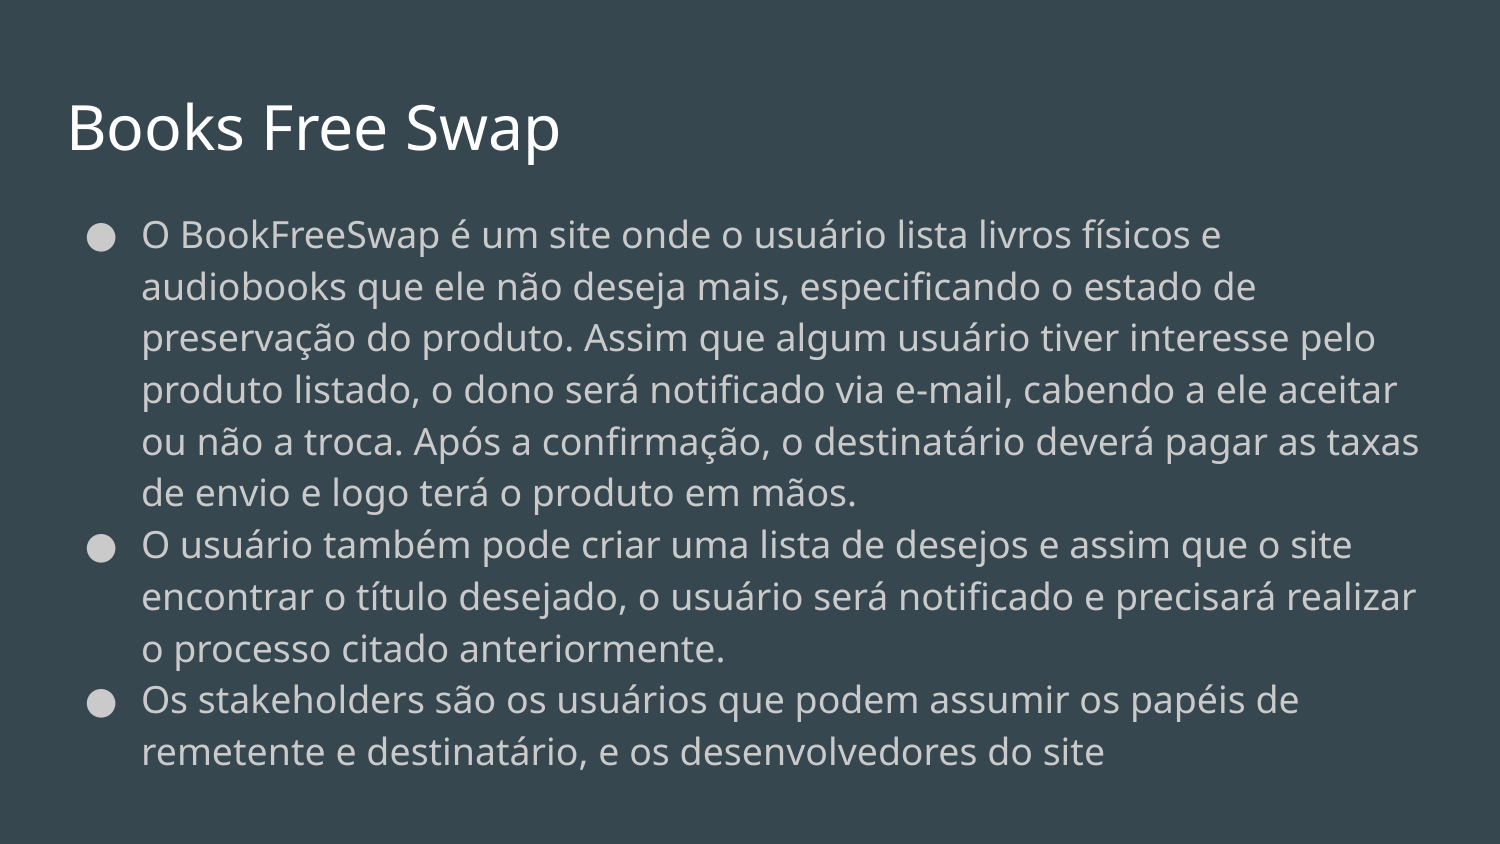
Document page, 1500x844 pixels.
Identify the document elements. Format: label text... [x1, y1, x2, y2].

title Books Free Swap [51, 72, 1449, 167]
list O BookFreeSwap é um site onde o usuário lista livros físicos e audiobooks que ele não deseja mais, especificando o estado de preservação do produto. Assim que algum usuário tiver interesse pelo produto listado, o dono será notificado via e-mail, cabendo a ele aceitar ou não a troca. Após a confirmação, o destinatário deverá pagar as taxas de envio e logo terá o produto em mãos. O usuário também pode criar uma lista de desejos e assim que o site encontrar o título desejado, o usuário será notificado e precisará realizar o processo citado anteriormente. Os stakeholders são os usuários que podem assumir os papéis de remetente e destinatário, e os desenvolvedores do site [51, 189, 1449, 803]
